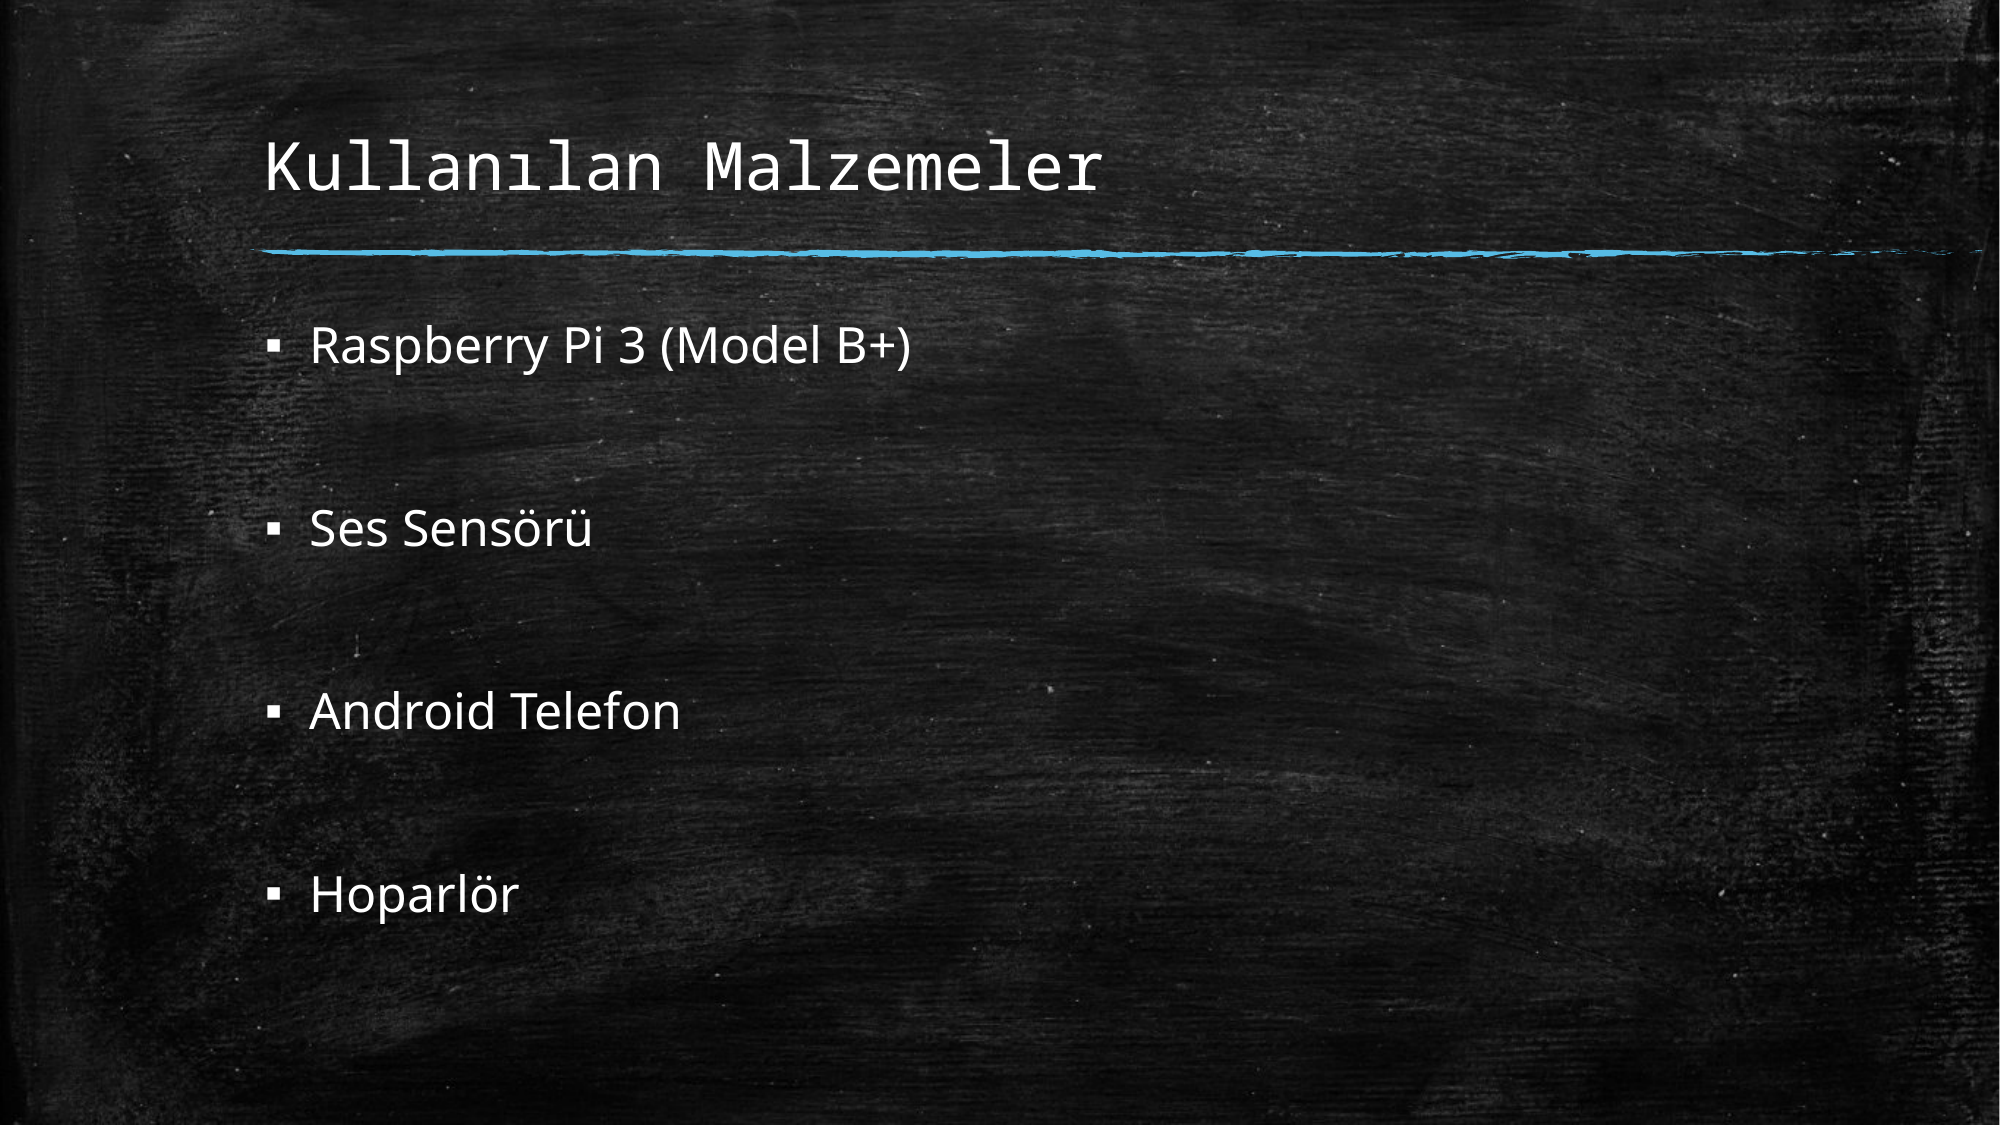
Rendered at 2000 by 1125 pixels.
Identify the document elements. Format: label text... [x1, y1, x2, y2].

title Kullanılan Malzemeler [249, 45, 1750, 213]
list Raspberry Pi 3 (Model B+) Ses Sensörü Android Telefon Hoparlör [249, 312, 1750, 1013]
